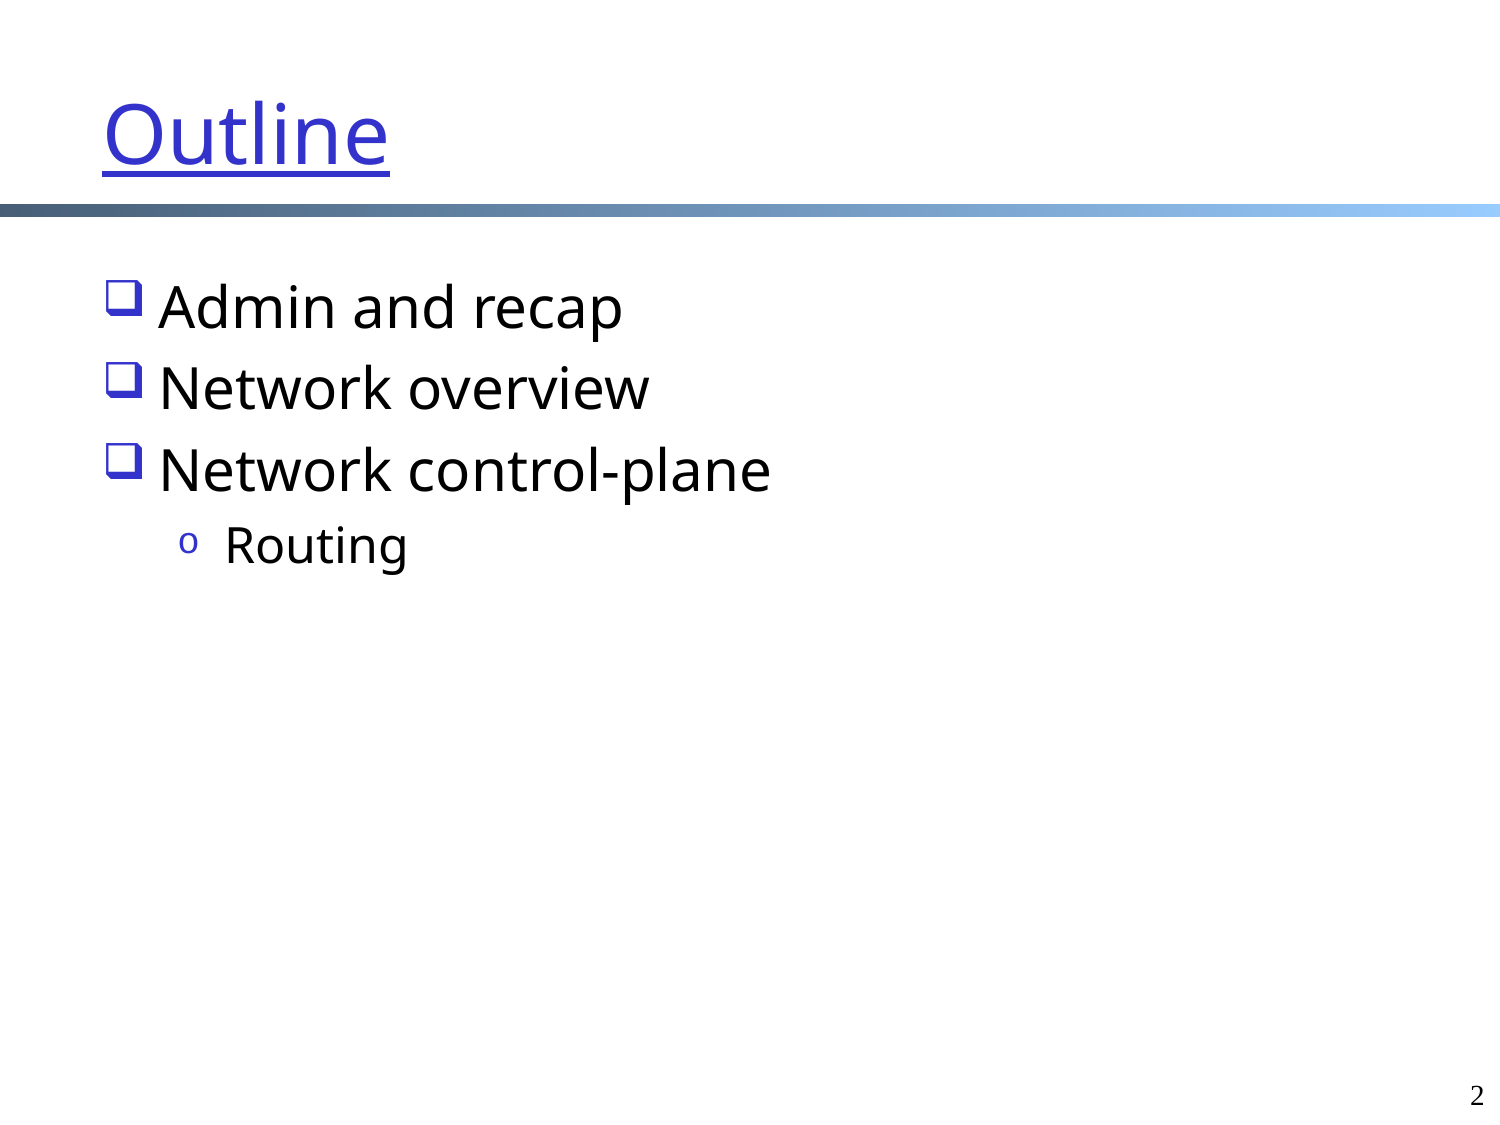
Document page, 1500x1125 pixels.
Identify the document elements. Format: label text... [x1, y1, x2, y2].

text_box Outline [87, 37, 1404, 225]
slide_number 2 [1424, 1068, 1500, 1125]
text_box Admin and recap Network overview Network control-plane Routing [87, 262, 1413, 1047]
text_box [1424, 204, 1428, 217]
